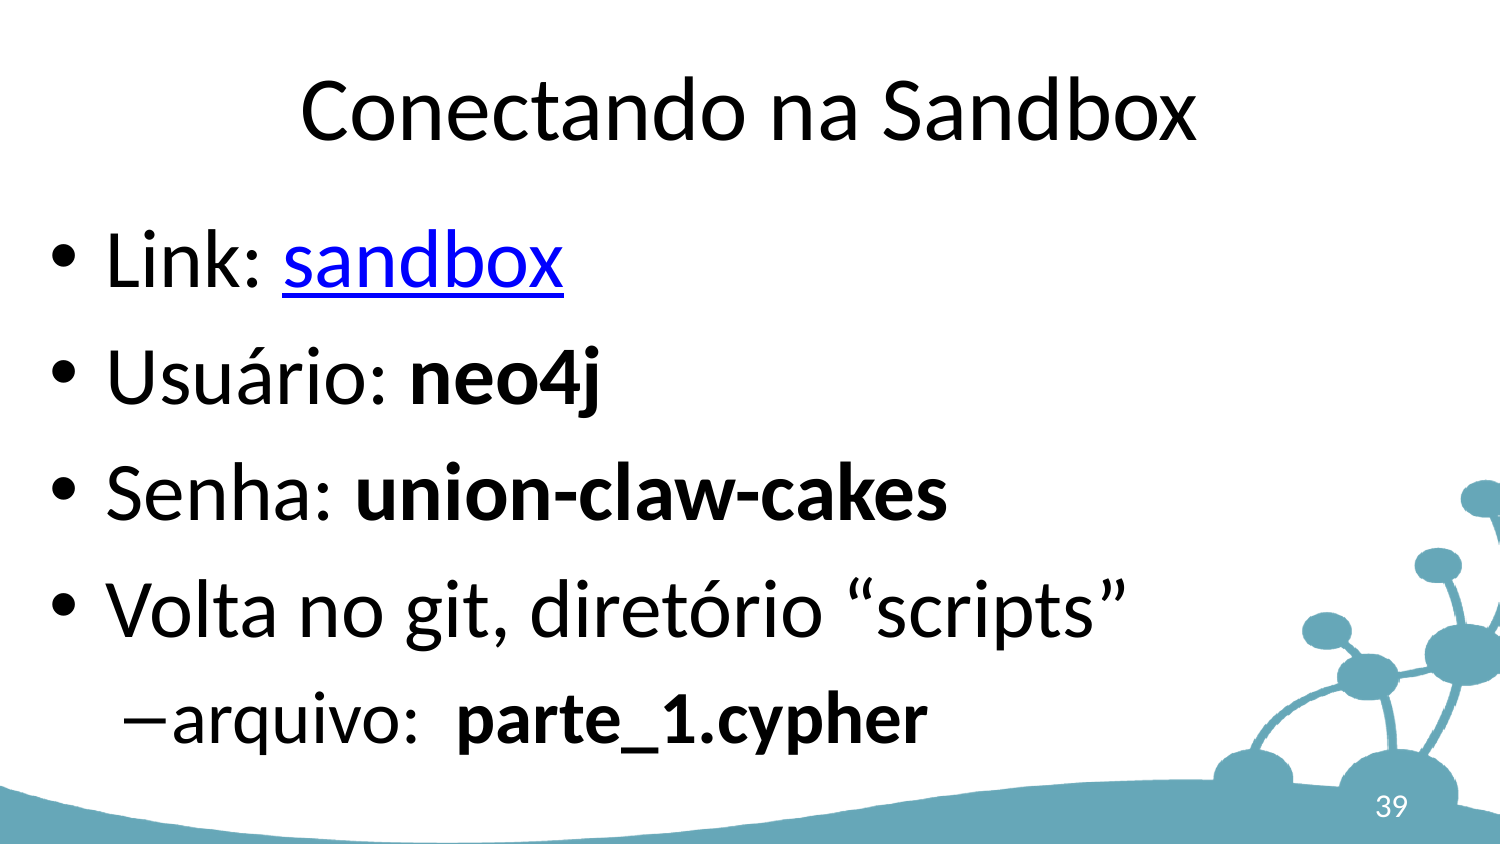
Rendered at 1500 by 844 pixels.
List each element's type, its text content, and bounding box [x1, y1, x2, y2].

slide_number 39 [1073, 782, 1424, 827]
list Link: sandbox Usuário: neo4j Senha: union-claw-cakes Volta no git, diretório “scripts” arquivo: parte_1.cypher [34, 196, 1464, 777]
title Conectando na Sandbox [75, 33, 1425, 175]
